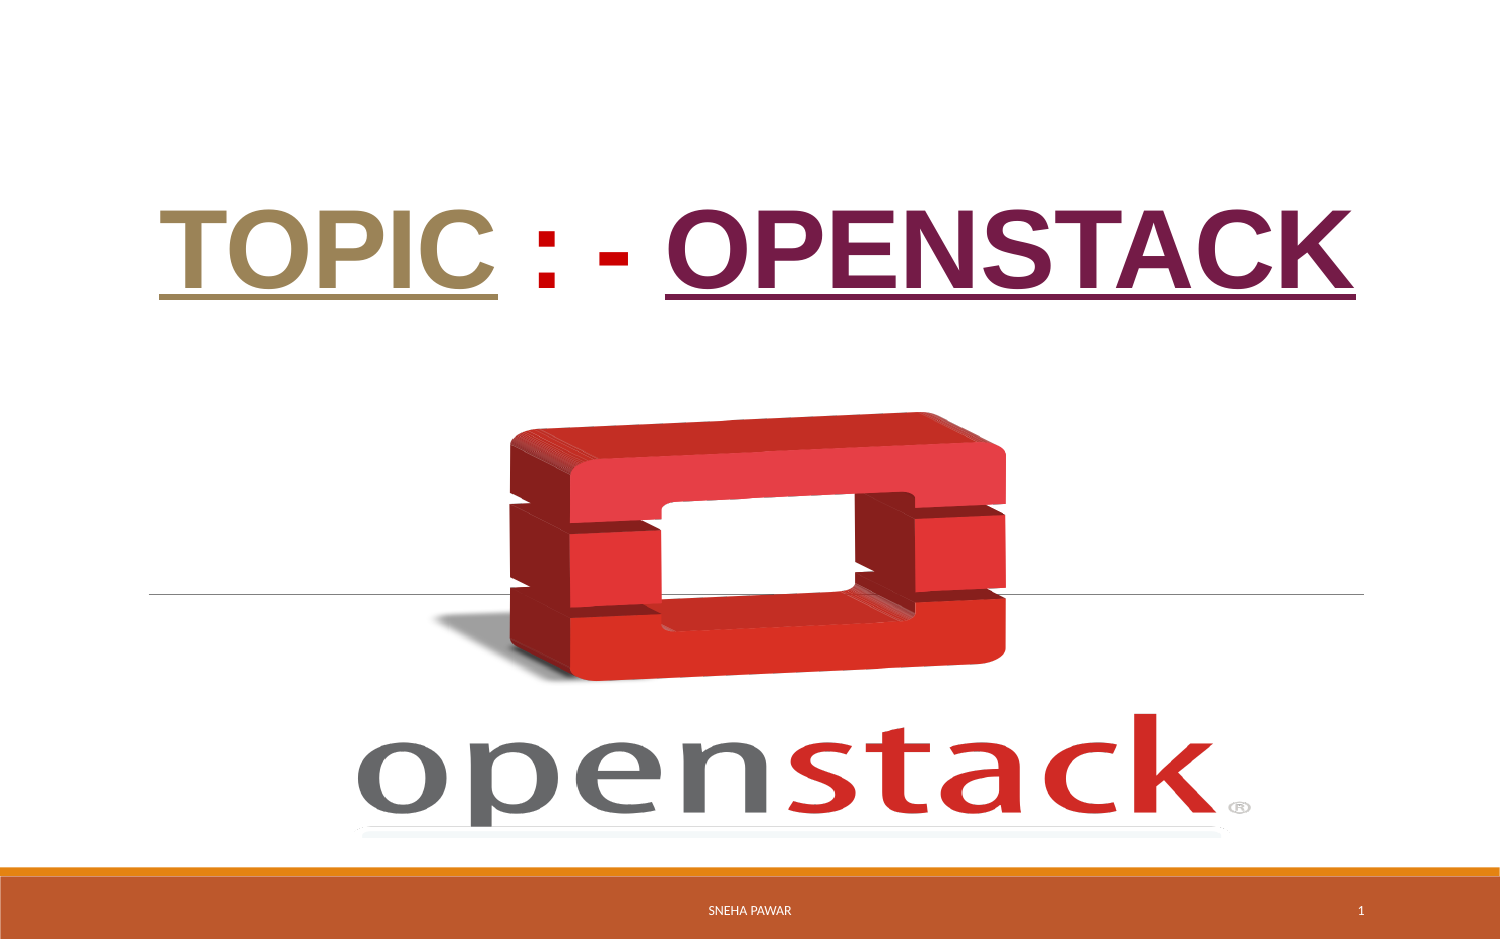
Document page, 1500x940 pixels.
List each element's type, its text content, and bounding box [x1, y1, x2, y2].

footer Sneha Pawar [453, 884, 1047, 935]
title TOPIC : - OPENSTACK [66, 34, 1450, 364]
slide_number 1 [1218, 884, 1380, 935]
picture [193, 342, 1412, 839]
